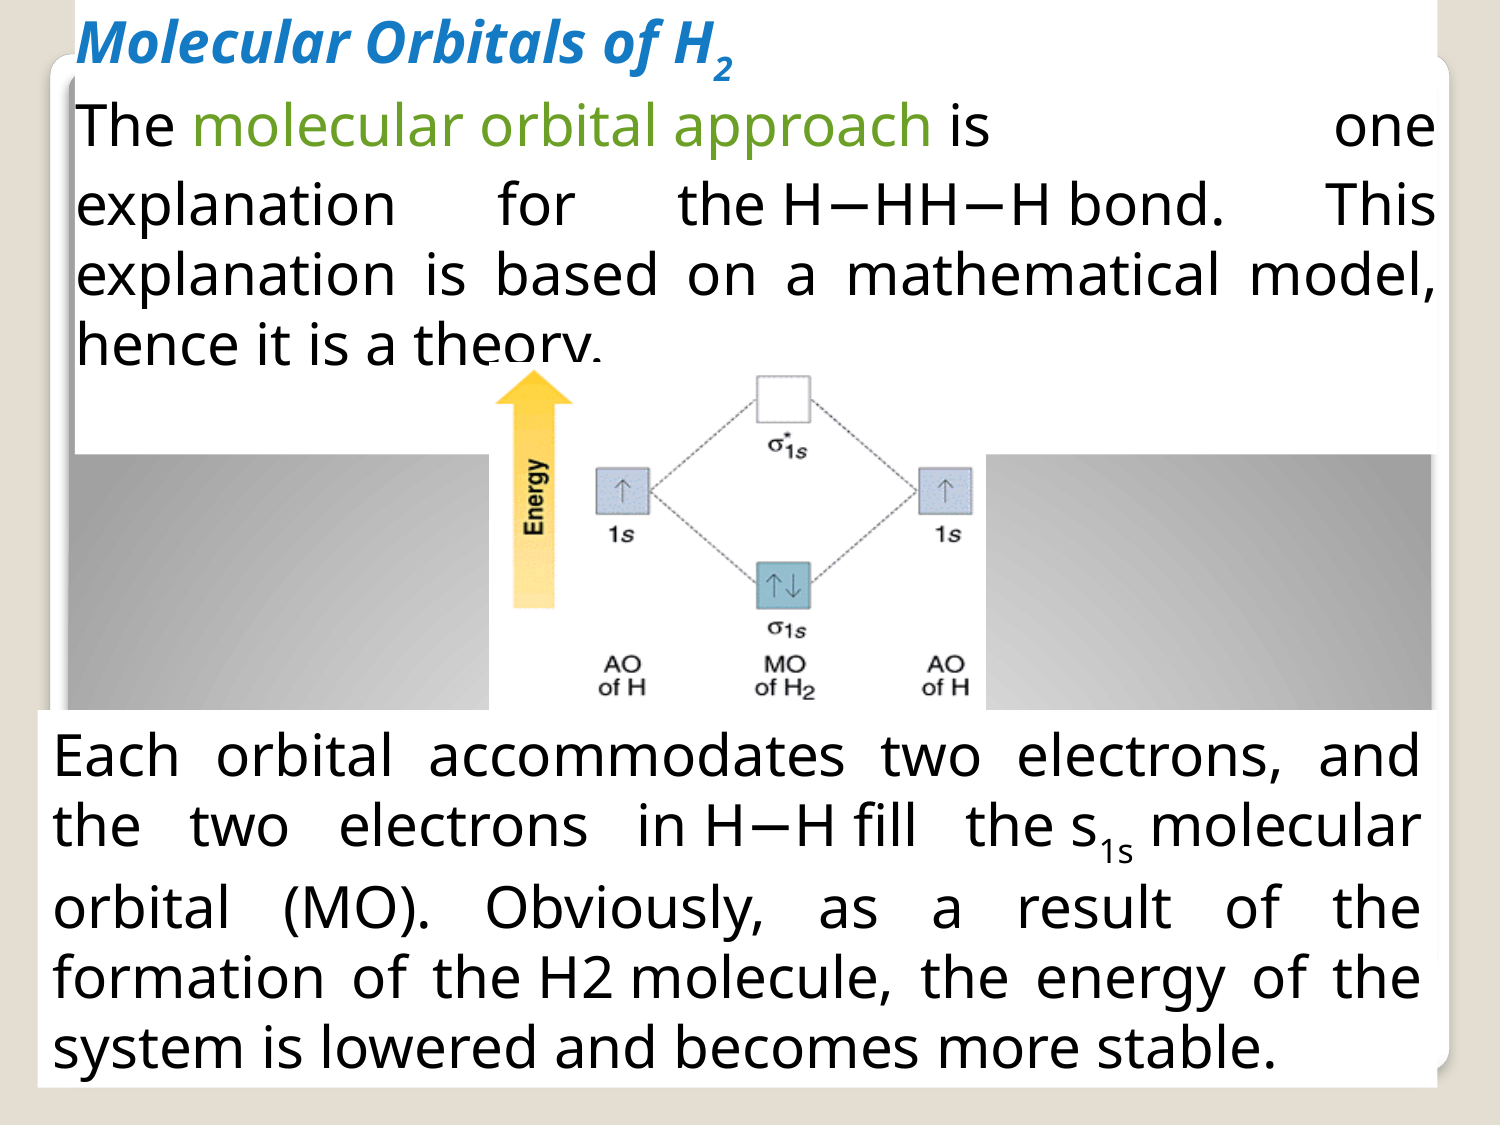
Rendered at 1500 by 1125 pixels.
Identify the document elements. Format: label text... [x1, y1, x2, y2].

picture [488, 362, 986, 763]
text_box Molecular Orbitals of H2 The molecular orbital approach is one explanation for the H−HH−H bond. This explanation is based on a mathematical model, hence it is a theory. [74, 0, 1438, 455]
text_box Each orbital accommodates two electrons, and the two electrons in H−H fill the s1s molecular orbital (MO). Obviously, as a result of the formation of the H2 molecule, the energy of the system is lowered and becomes more stable. [37, 710, 1438, 1088]
